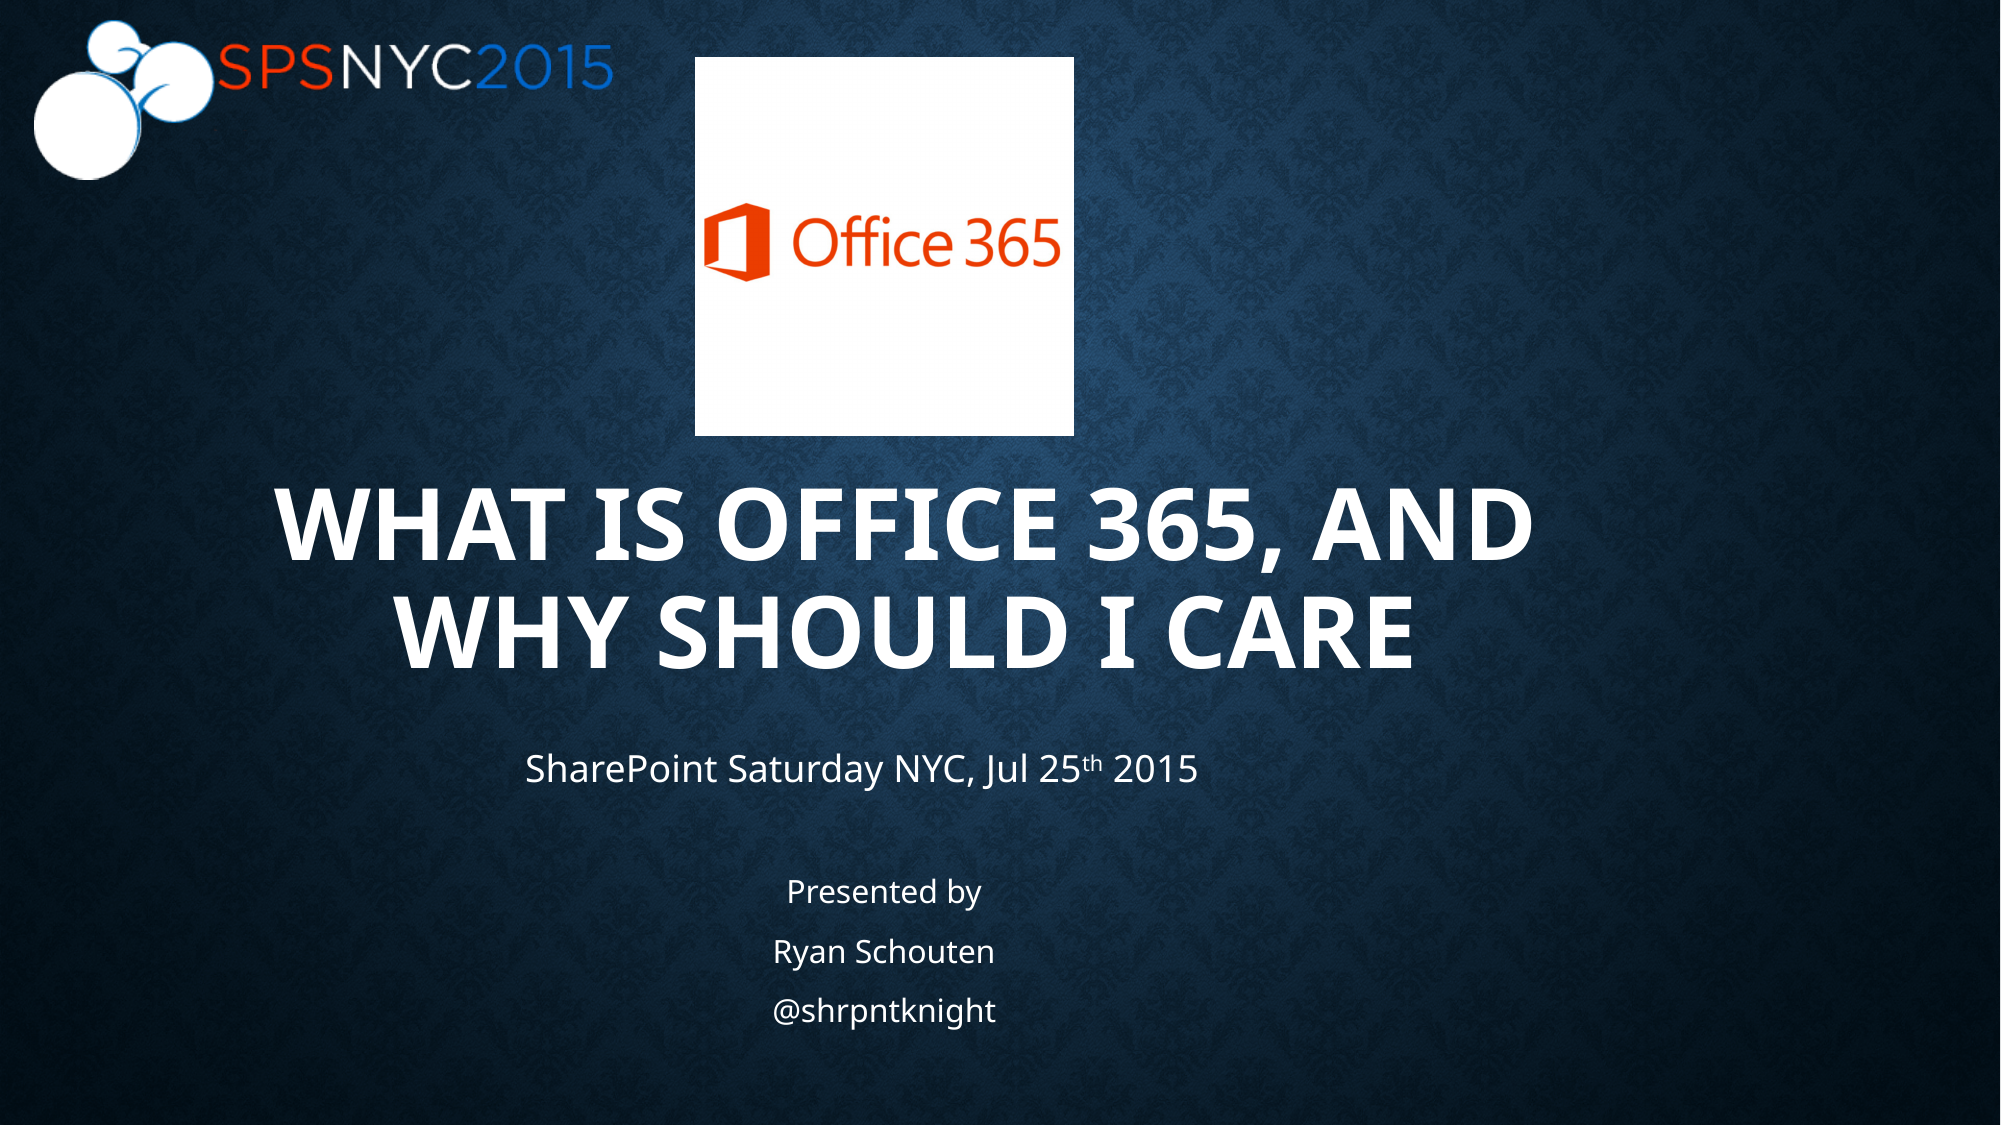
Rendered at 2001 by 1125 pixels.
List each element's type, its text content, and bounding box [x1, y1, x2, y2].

title What is Office 365, and Why Should I Care [167, 306, 1645, 698]
text_box SharePoint Saturday NYC, Jul 25th 2015 [510, 737, 1302, 798]
picture [34, 20, 1074, 437]
subtitle Presented by Ryan Schouten @shrpntknight [659, 856, 1110, 1037]
